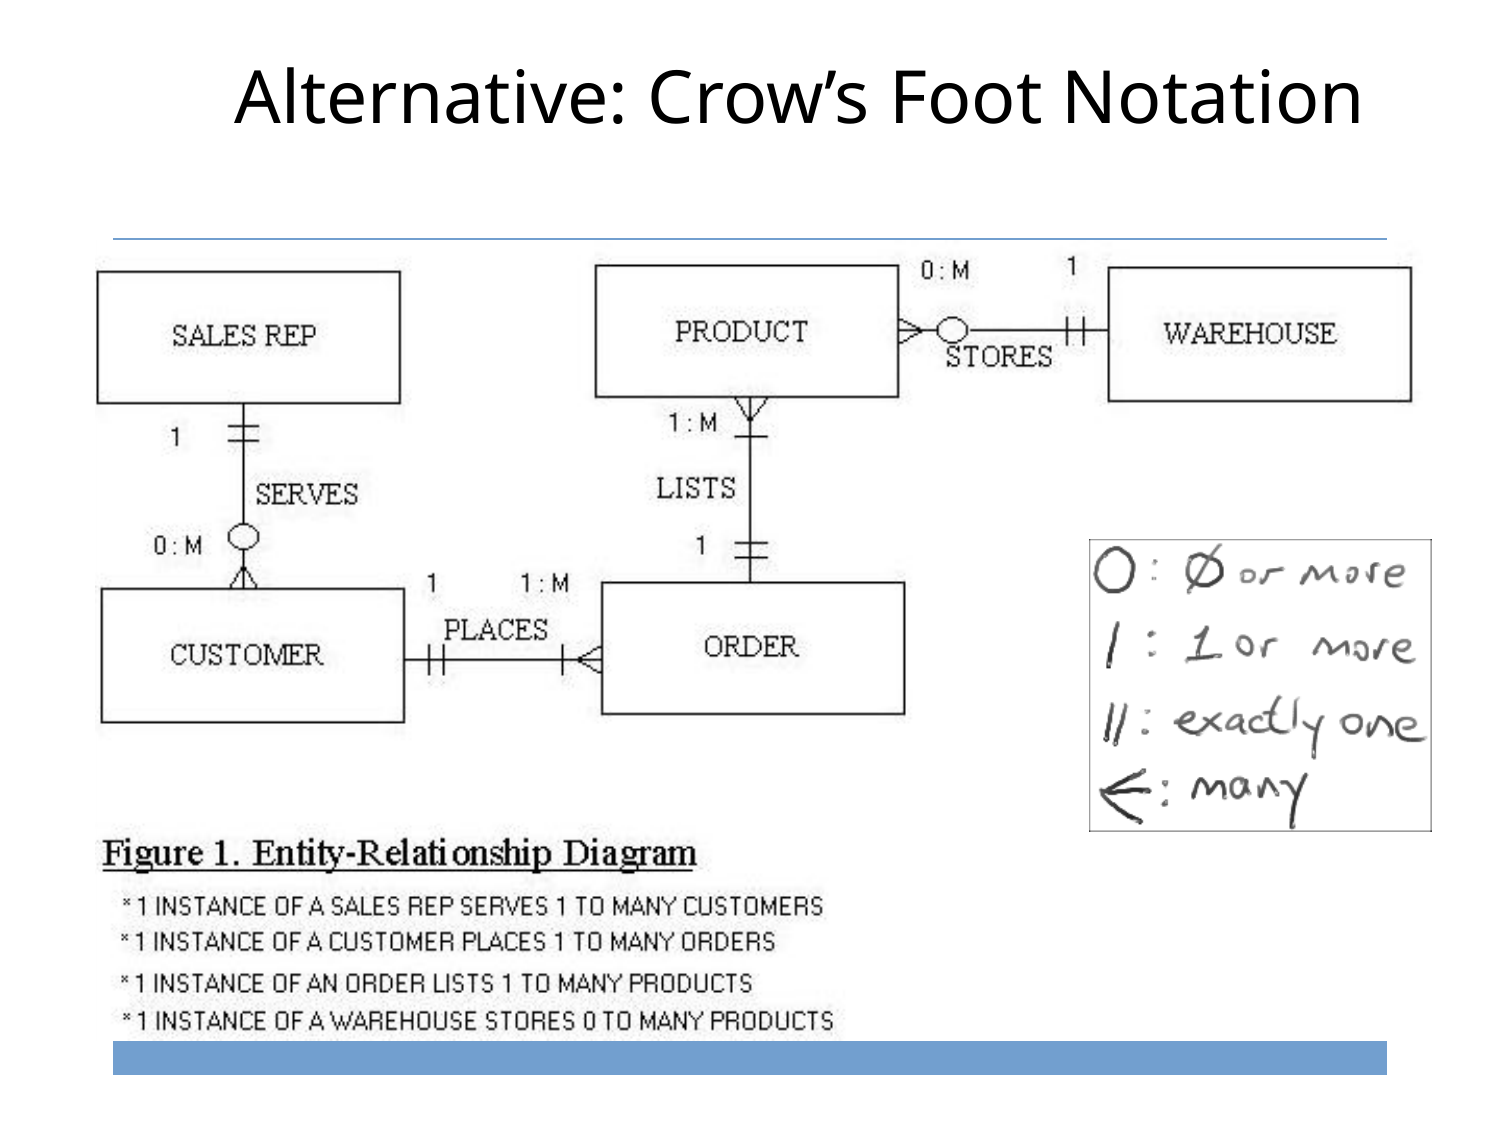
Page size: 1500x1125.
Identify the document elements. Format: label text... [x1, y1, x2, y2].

picture [94, 239, 1433, 1041]
title Alternative: Crow’s Foot Notation [212, 0, 1388, 188]
